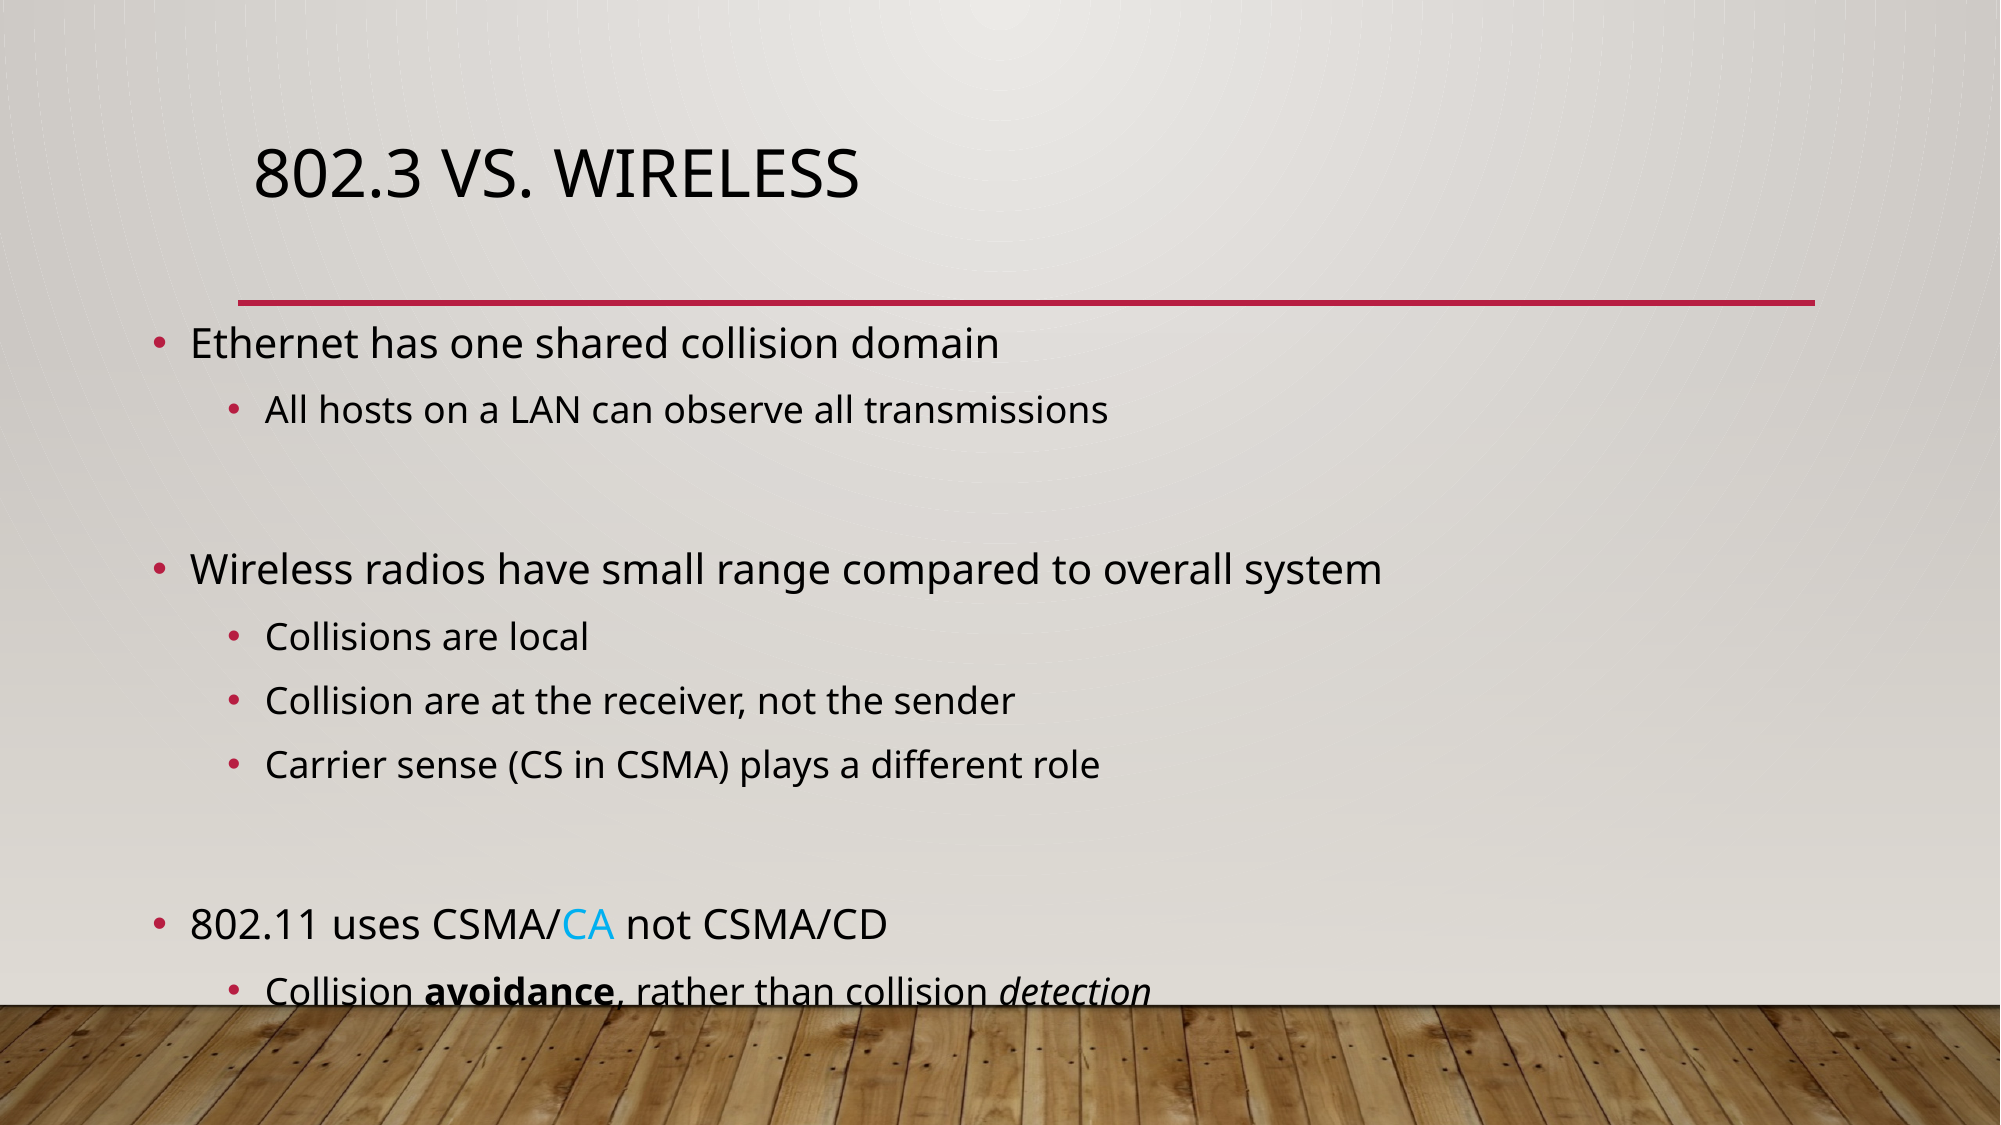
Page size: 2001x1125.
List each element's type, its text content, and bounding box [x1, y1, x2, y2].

list Ethernet has one shared collision domain All hosts on a LAN can observe all transmissions Wireless radios have small range compared to overall system Collisions are local Collision are at the receiver, not the sender Carrier sense (CS in CSMA) plays a different role 802.11 uses CSMA/CA not CSMA/CD Collision avoidance, rather than collision detection [137, 299, 1863, 1048]
title 802.3 vs. Wireless [238, 131, 1814, 299]
picture [0, 1005, 2000, 1125]
